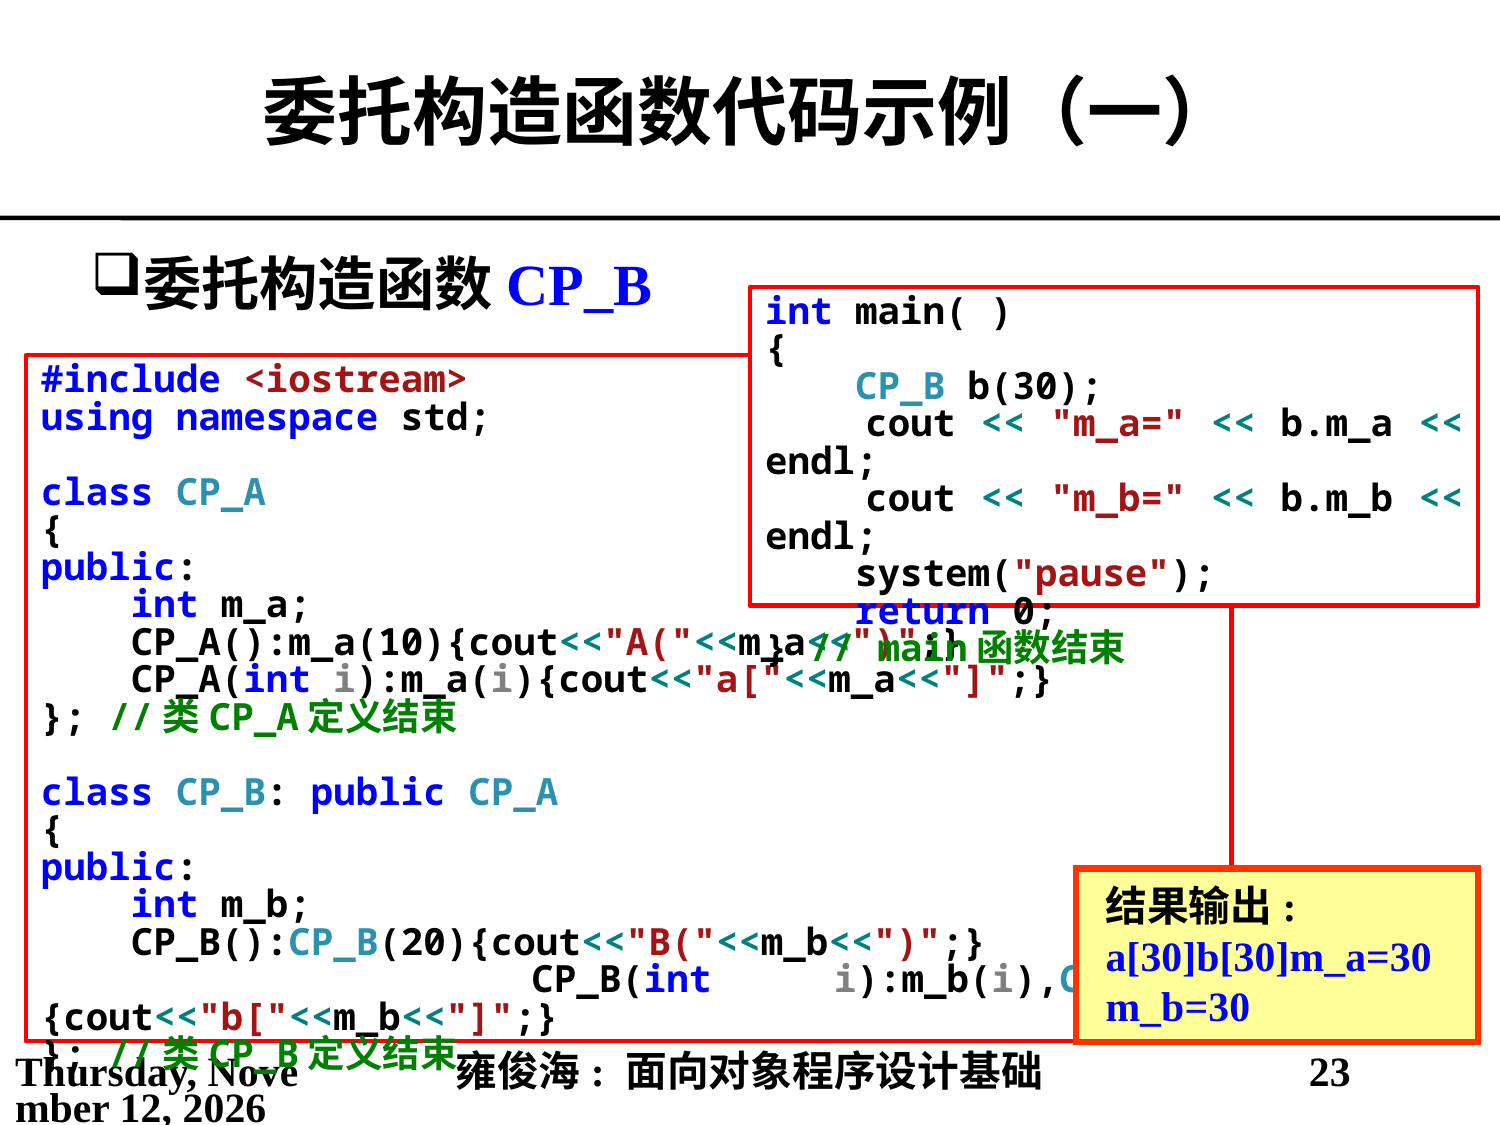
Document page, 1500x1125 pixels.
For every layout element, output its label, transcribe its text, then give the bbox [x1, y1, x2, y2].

footer 雍俊海: 面向对象程序设计基础 [337, 1042, 1161, 1103]
text_box 结果输出: a[30]b[30]m_a=30 m_b=30 [1076, 868, 1479, 1043]
slide_number 23 [1161, 1042, 1499, 1103]
title 委托构造函数代码示例（一） [0, 0, 1500, 217]
list 委托构造函数CP_B [75, 239, 721, 330]
text_box #include <iostream> using namespace std; class CP_A { public: int m_a; CP_A():m_a(10){cout<<"A("<<m_a<<")";} CP_A(int i):m_a(i){cout<<"a["<<m_a<<"]";} }; //类CP_A定义结束 class CP_B: public CP_A { public: int m_b; CP_B():CP_B(20){cout<<"B("<<m_b<<")";} CP_B(int i):m_b(i),CP_A(i){cout<<"b["<<m_b<<"]";} }; //类CP_B定义结束 [25, 355, 1232, 1042]
text_box int main( ) { CP_B b(30); cout << "m_a=" << b.m_a << endl; cout << "m_b=" << b.m_b << endl; system("pause"); return 0; } // main函数结束 [749, 286, 1479, 606]
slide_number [0, 1042, 337, 1103]
